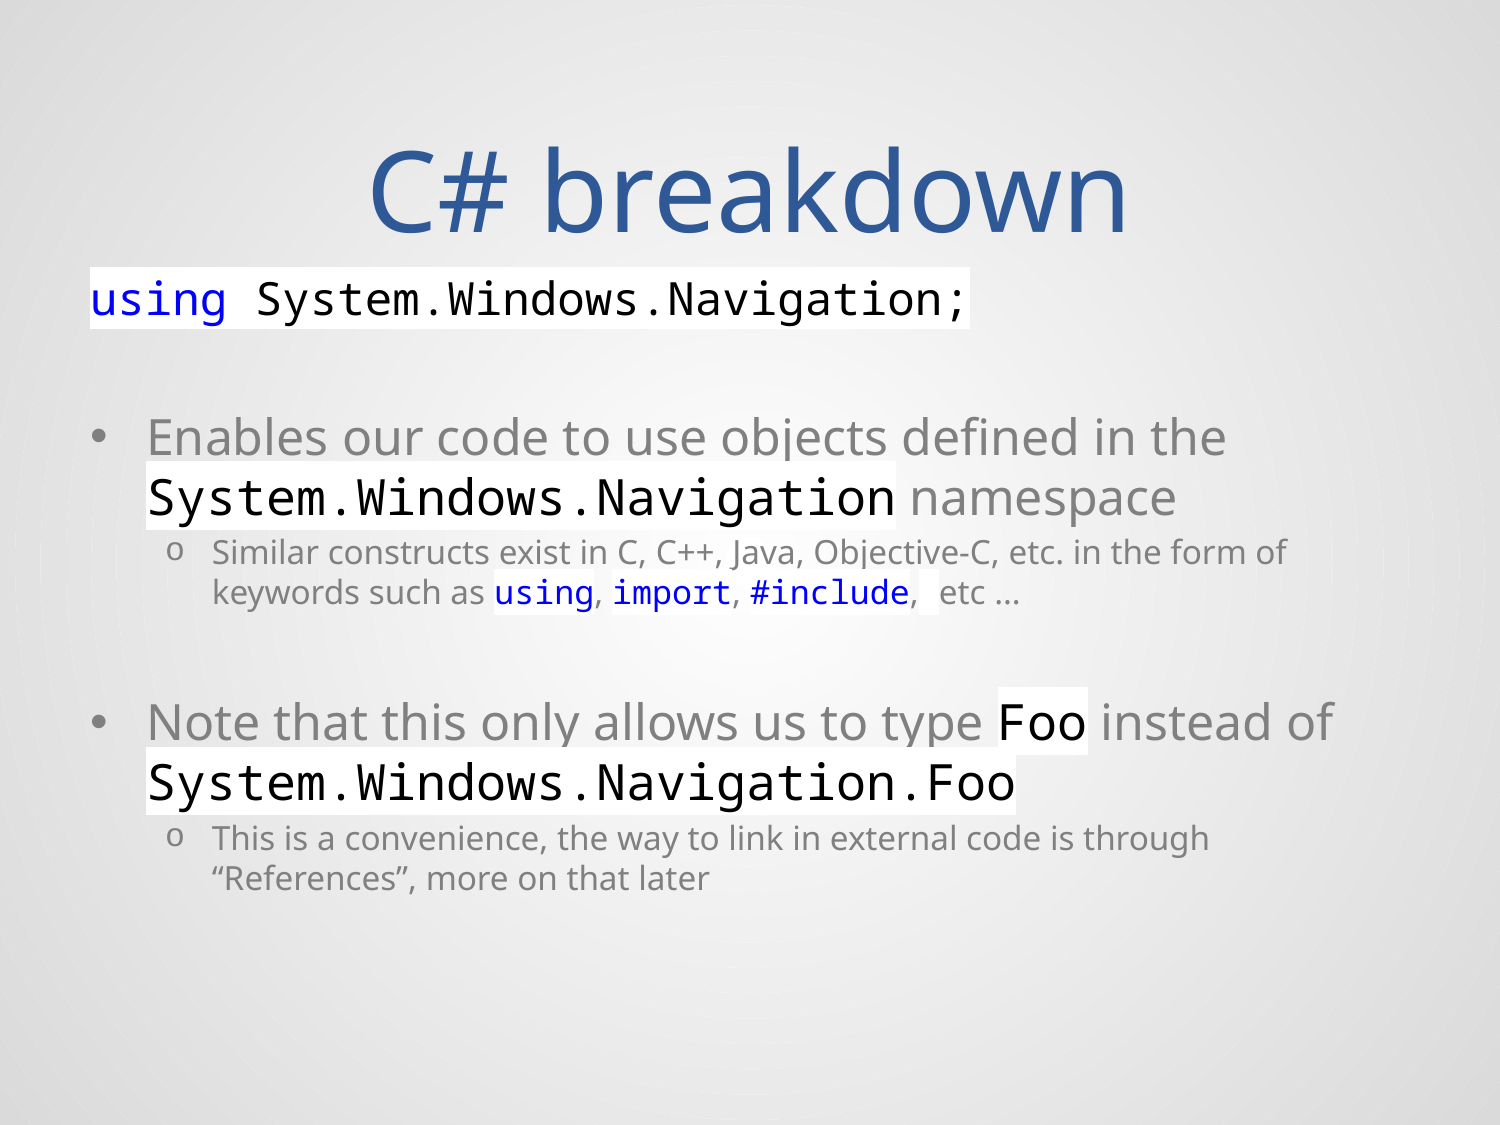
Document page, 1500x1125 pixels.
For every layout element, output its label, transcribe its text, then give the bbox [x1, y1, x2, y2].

list using System.Windows.Navigation; Enables our code to use objects defined in the System.Windows.Navigation namespace Similar constructs exist in C, C++, Java, Objective-C, etc. in the form of keywords such as using, import, #include, etc … Note that this only allows us to type Foo instead of System.Windows.Navigation.Foo This is a convenience, the way to link in external code is through “References”, more on that later [75, 262, 1425, 1005]
title C# breakdown [75, 0, 1425, 262]
